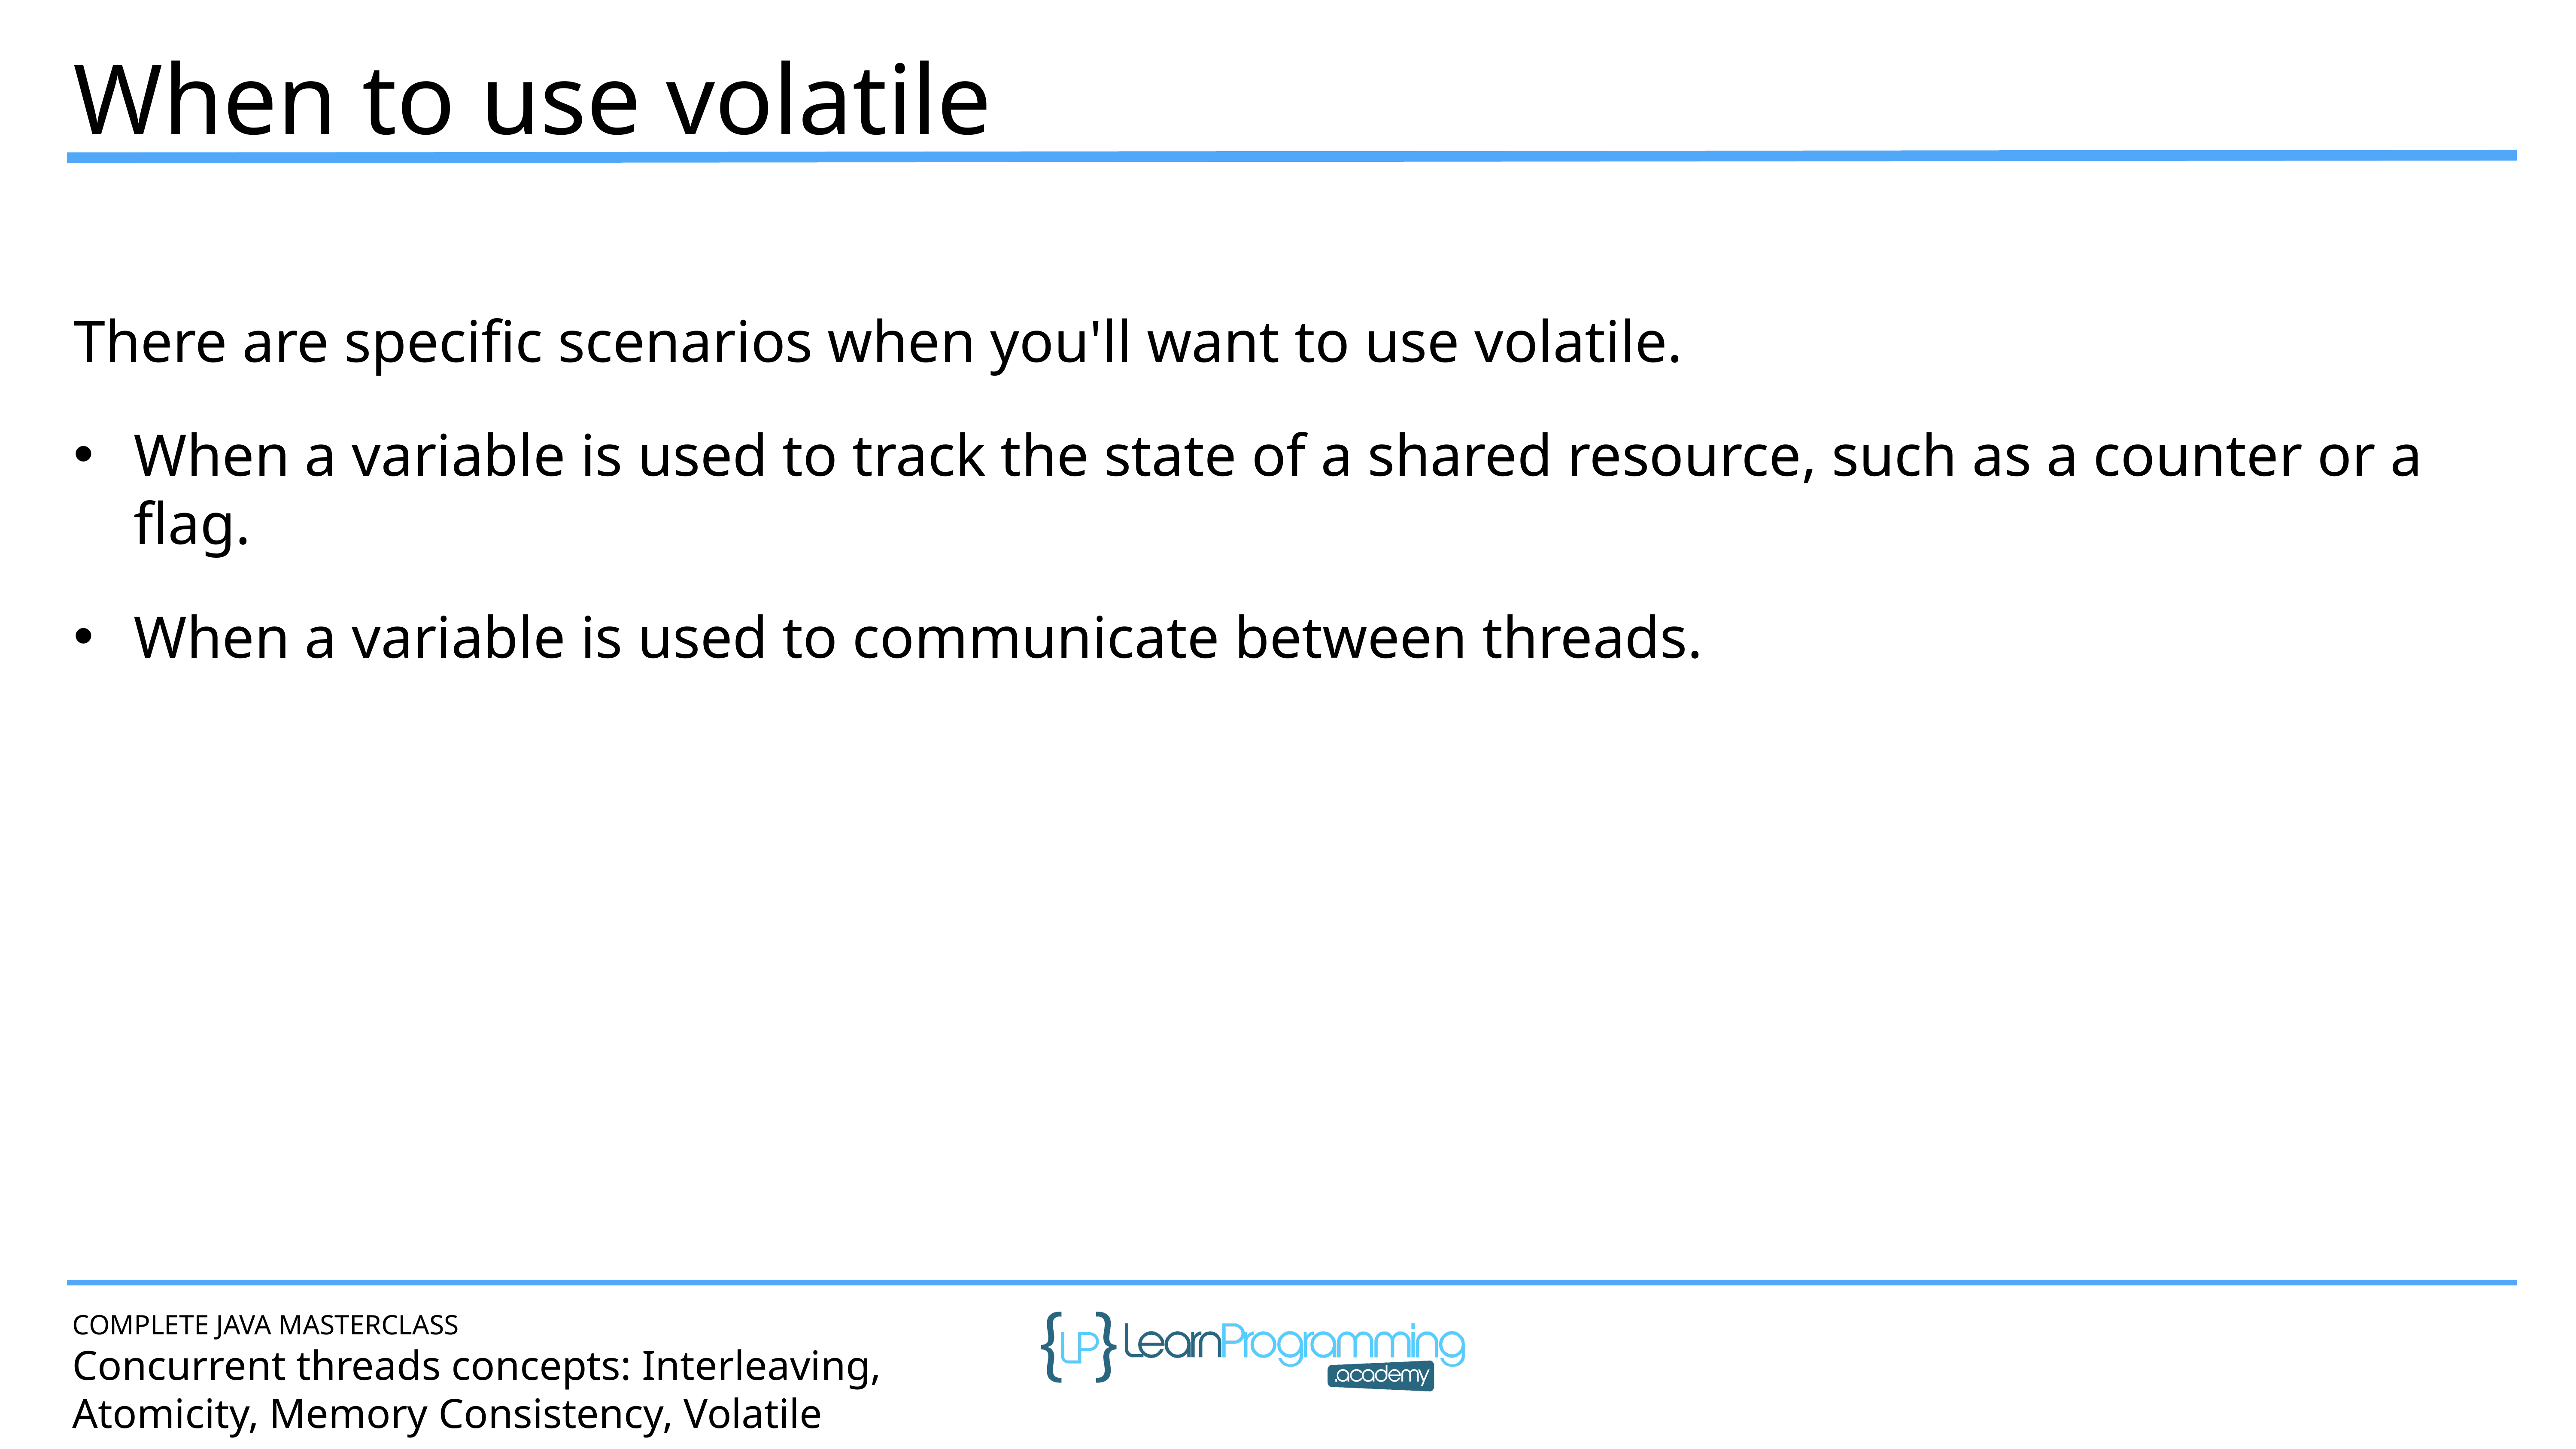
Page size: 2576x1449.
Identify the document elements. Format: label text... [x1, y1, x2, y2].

text_box COMPLETE JAVA MASTERCLASS Concurrent threads concepts: Interleaving, Atomicity, Memory Consistency, Volatile [67, 1302, 1195, 1442]
text_box There are specific scenarios when you'll want to use volatile. When a variable is used to track the state of a shared resource, such as a counter or a flag. When a variable is used to communicate between threads. [67, 301, 2517, 1139]
text_box When to use volatile [68, 32, 998, 159]
picture [1032, 1302, 1477, 1400]
